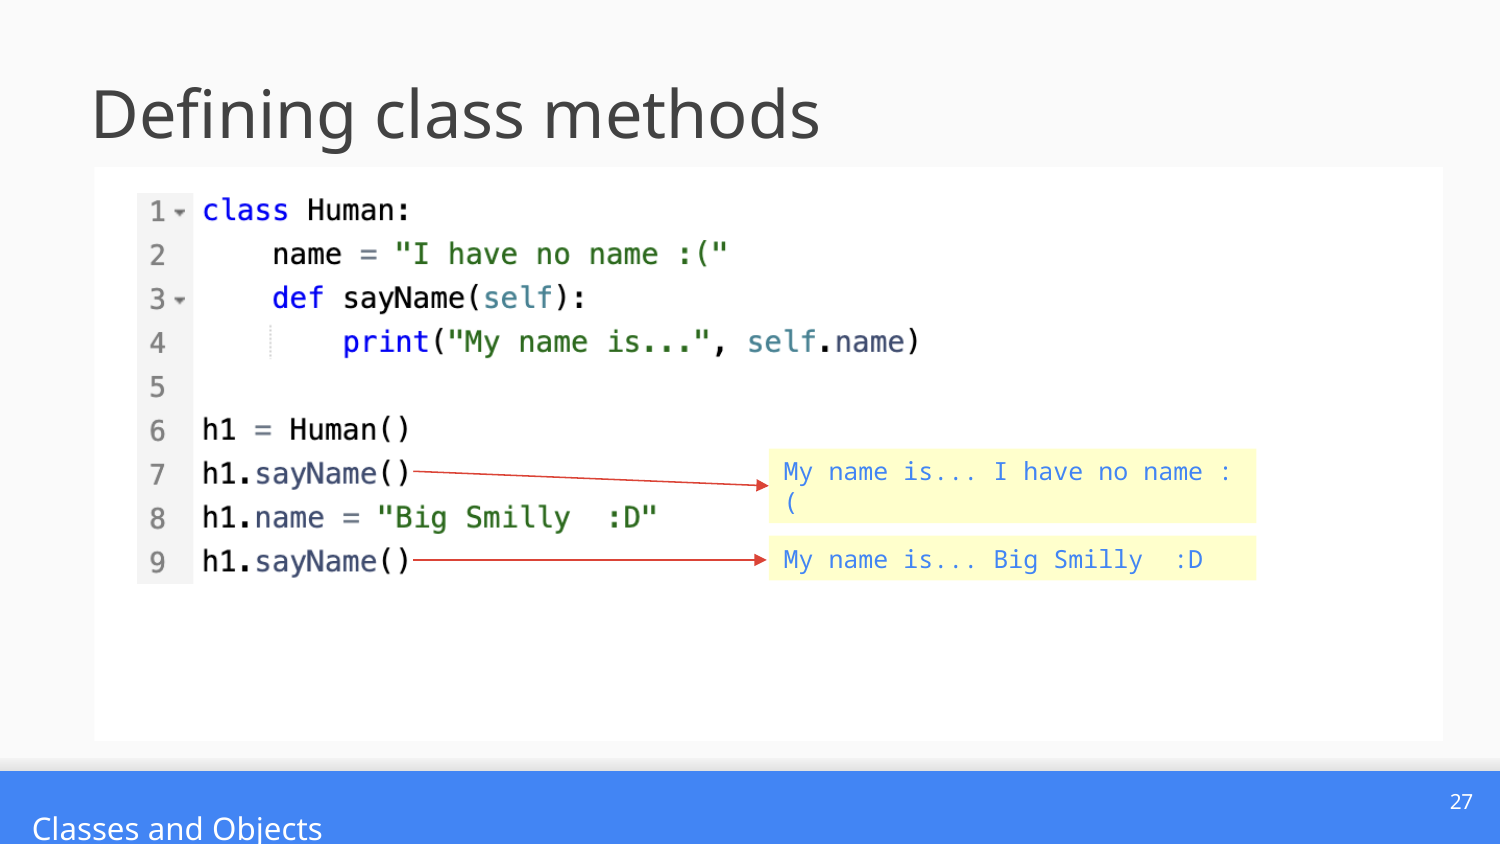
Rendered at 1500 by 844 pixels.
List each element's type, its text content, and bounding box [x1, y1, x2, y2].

list [94, 167, 1444, 742]
slide_number 27 [1398, 770, 1489, 835]
text_box My name is... I have no name :( [1090, 448, 1257, 524]
picture [137, 193, 1086, 584]
title Defining class methods [75, 41, 1425, 168]
text_box My name is... Big Smilly :D [1090, 535, 1257, 581]
